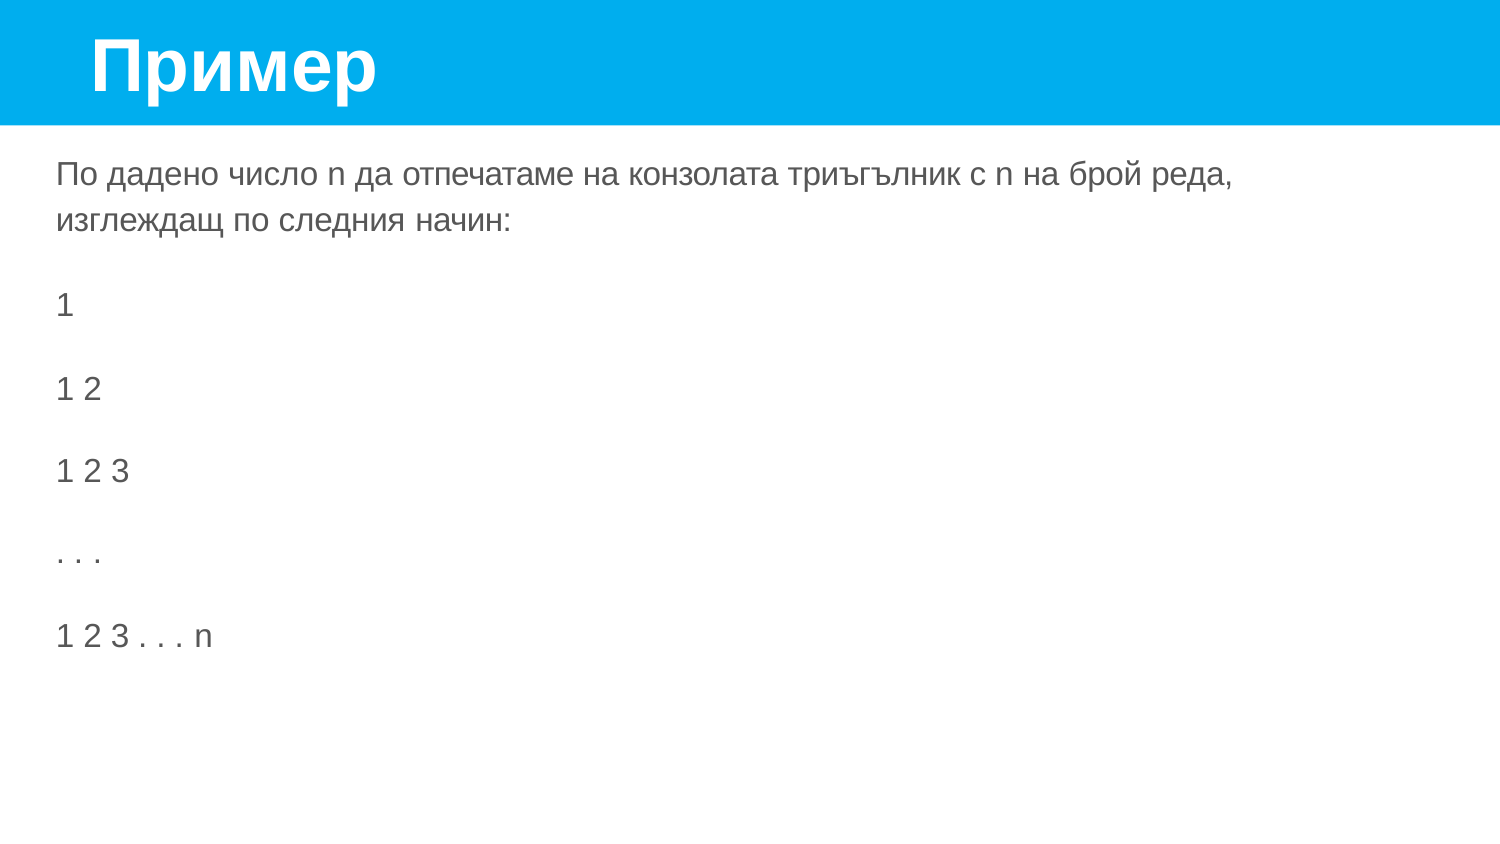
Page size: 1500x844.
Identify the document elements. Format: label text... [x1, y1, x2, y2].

text_box [0, 0, 1500, 126]
text_box По дадено число n да отпечатаме на конзолата триъгълник с n на брой реда, изглеждащ по следния начин: 1 1 2 1 2 3 . . . 1 2 3 . . . n [53, 144, 1252, 655]
title Пример [87, 13, 381, 157]
